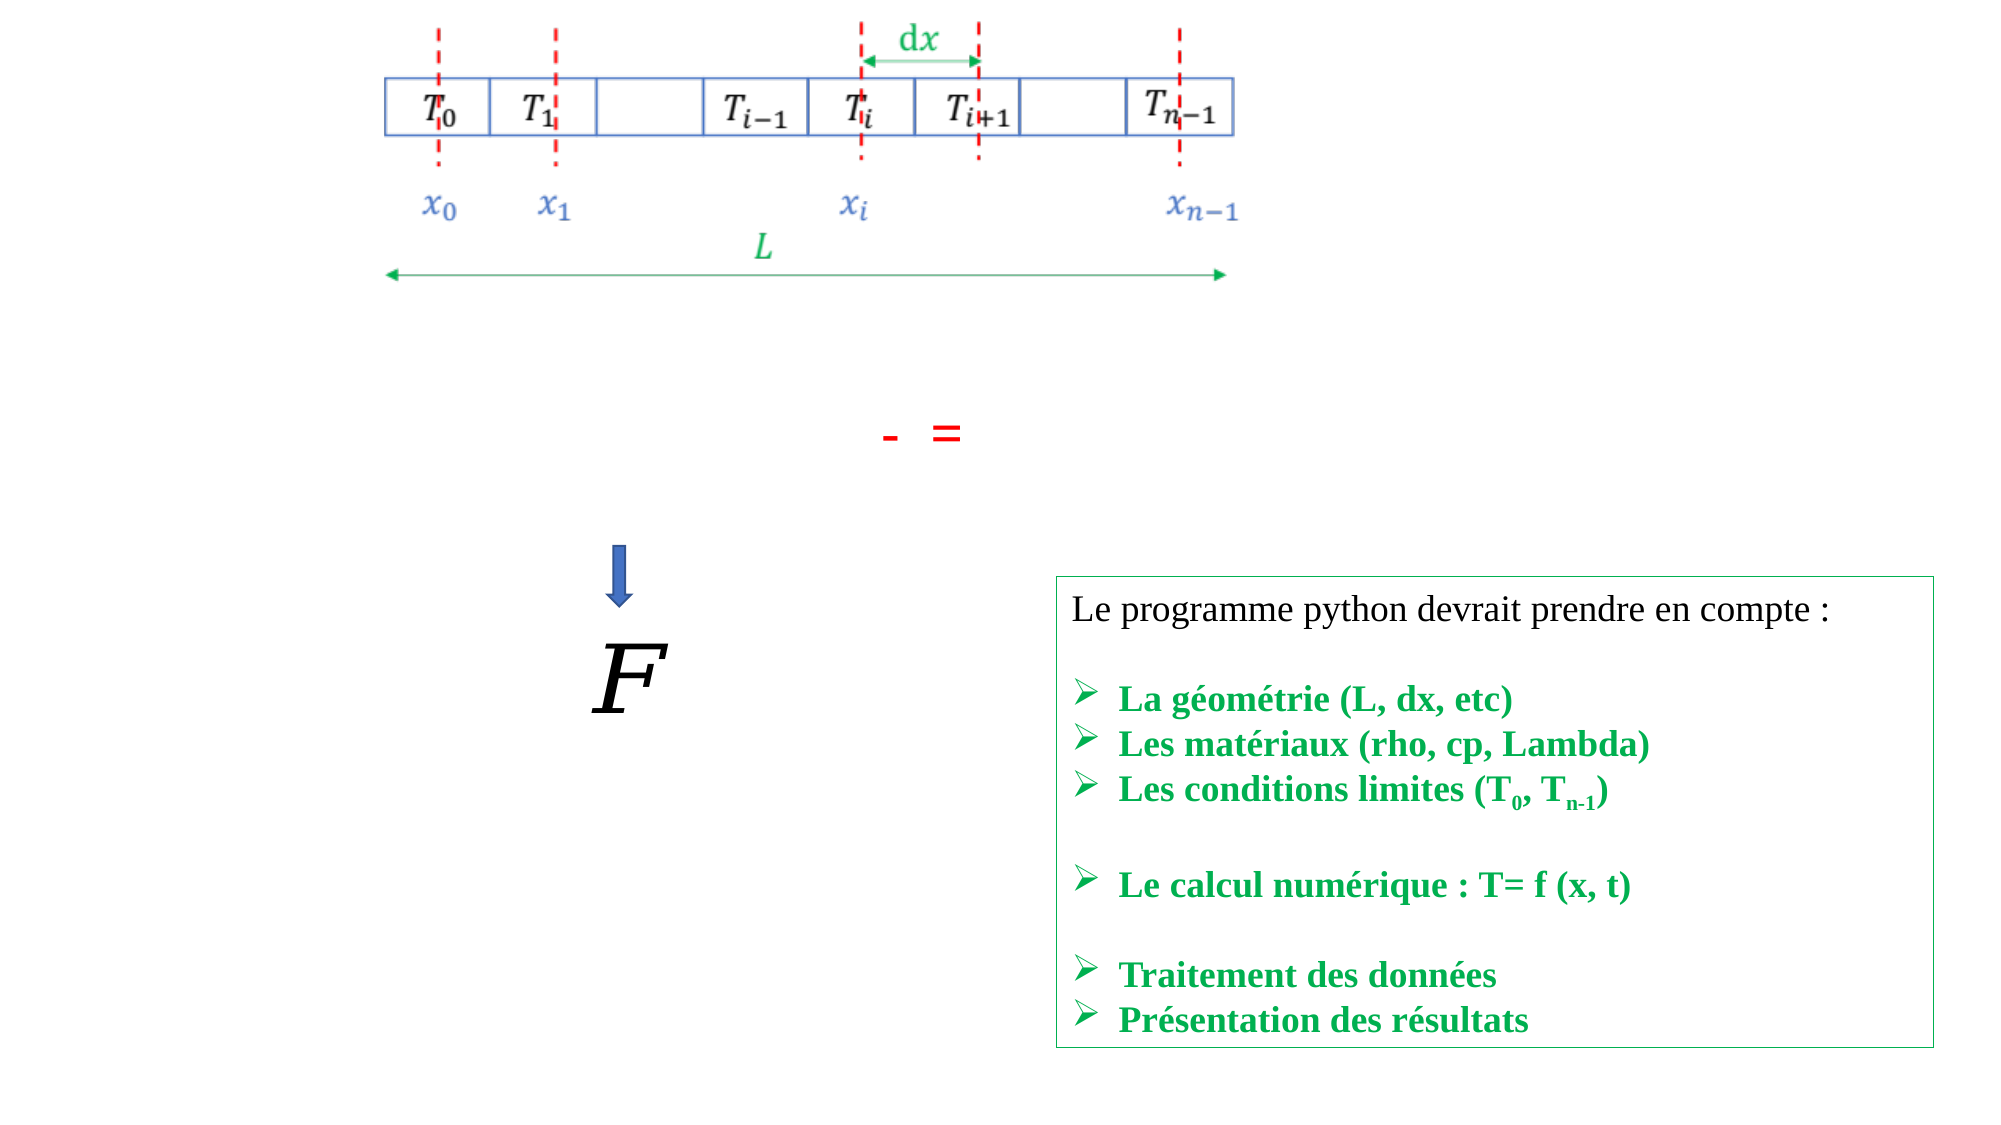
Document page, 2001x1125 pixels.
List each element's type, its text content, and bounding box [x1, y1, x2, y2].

picture [372, 14, 1246, 286]
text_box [64, 388, 1765, 737]
text_box Le programme python devrait prendre en compte : La géométrie (L, dx, etc) Les matériaux (rho, cp, Lambda) Les conditions limites (T0, Tn-1) Le calcul numérique : T= f (x, t) Traitement des données Présentation des résultats [1056, 576, 1934, 1048]
